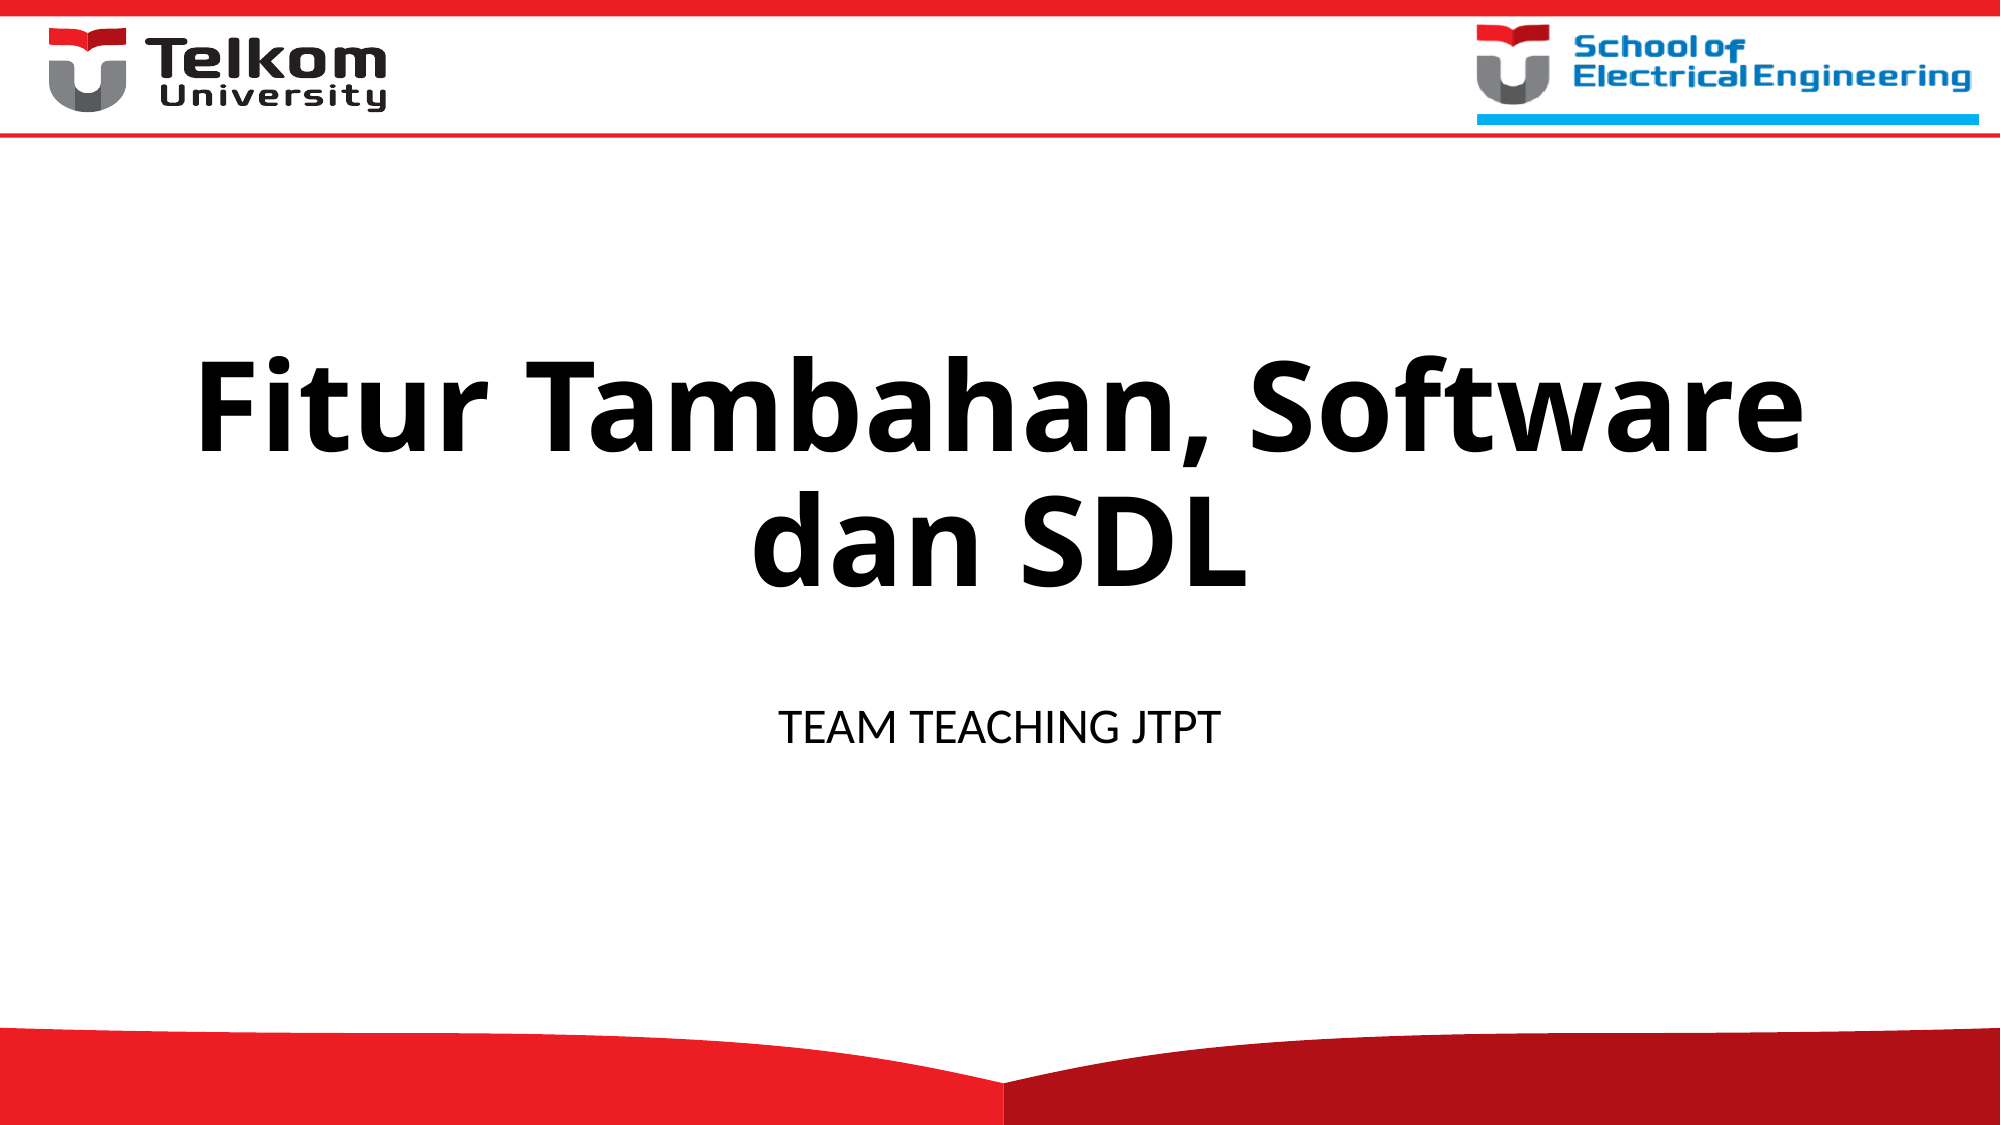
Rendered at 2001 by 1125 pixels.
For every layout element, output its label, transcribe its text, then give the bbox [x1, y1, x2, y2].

subtitle TEAM TEACHING JTPT [249, 692, 1751, 965]
picture [1466, 24, 1979, 125]
title Fitur Tambahan, Software dan SDL [149, 243, 1851, 622]
